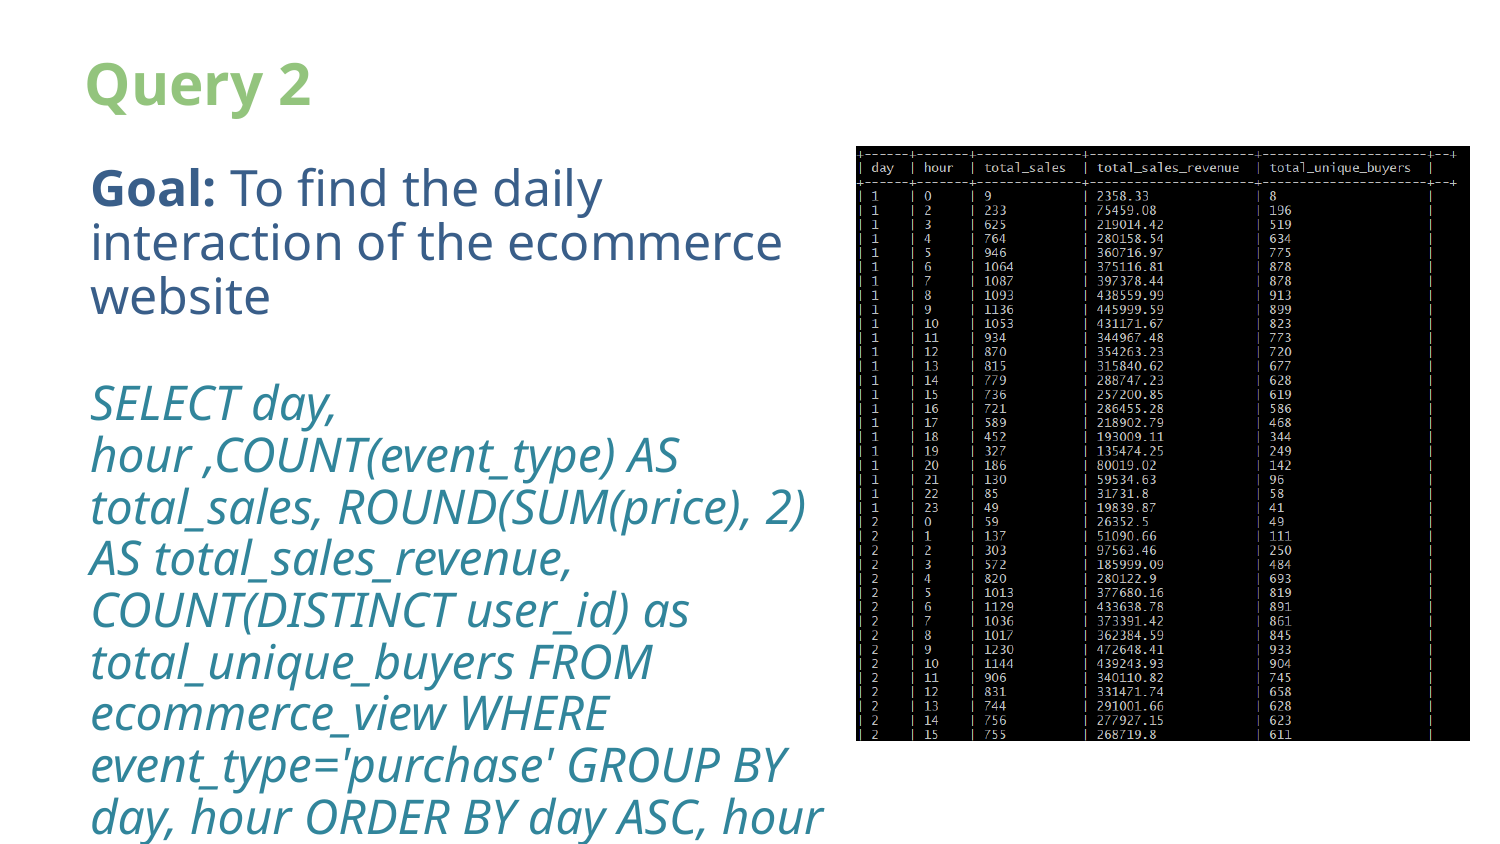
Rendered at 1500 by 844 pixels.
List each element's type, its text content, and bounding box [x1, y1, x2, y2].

text_box Query 2 [69, 39, 401, 126]
picture [855, 146, 1470, 742]
list Goal: To find the daily interaction of the ecommerce website SELECT day, hour ,COUNT(event_type) AS total_sales, ROUND(SUM(price), 2) AS total_sales_revenue, COUNT(DISTINCT user_id) as total_unique_buyers FROM ecommerce_view WHERE event_type='purchase' GROUP BY day, hour ORDER BY day ASC, hour ASC; [0, 156, 857, 844]
